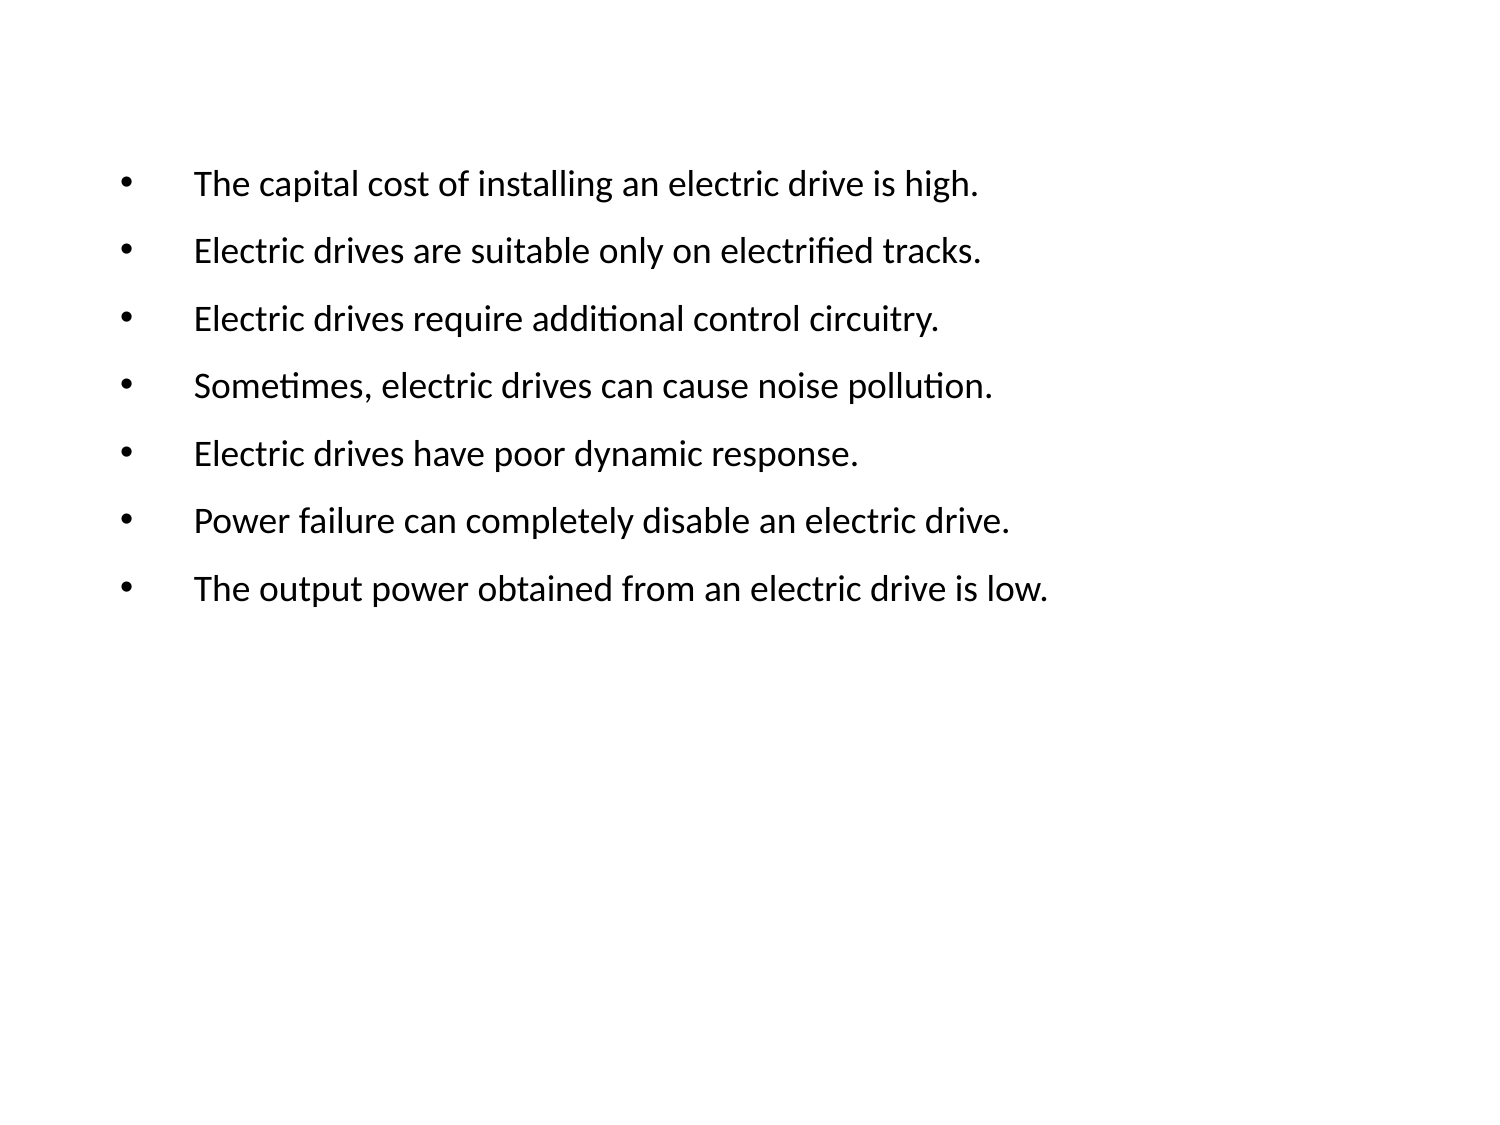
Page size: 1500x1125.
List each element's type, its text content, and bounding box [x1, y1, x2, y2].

text_box The capital cost of installing an electric drive is high. Electric drives are suitable only on electrified tracks. Electric drives require additional control circuitry. Sometimes, electric drives can cause noise pollution. Electric drives have poor dynamic response. Power failure can completely disable an electric drive. The output power obtained from an electric drive is low. [105, 128, 1289, 617]
